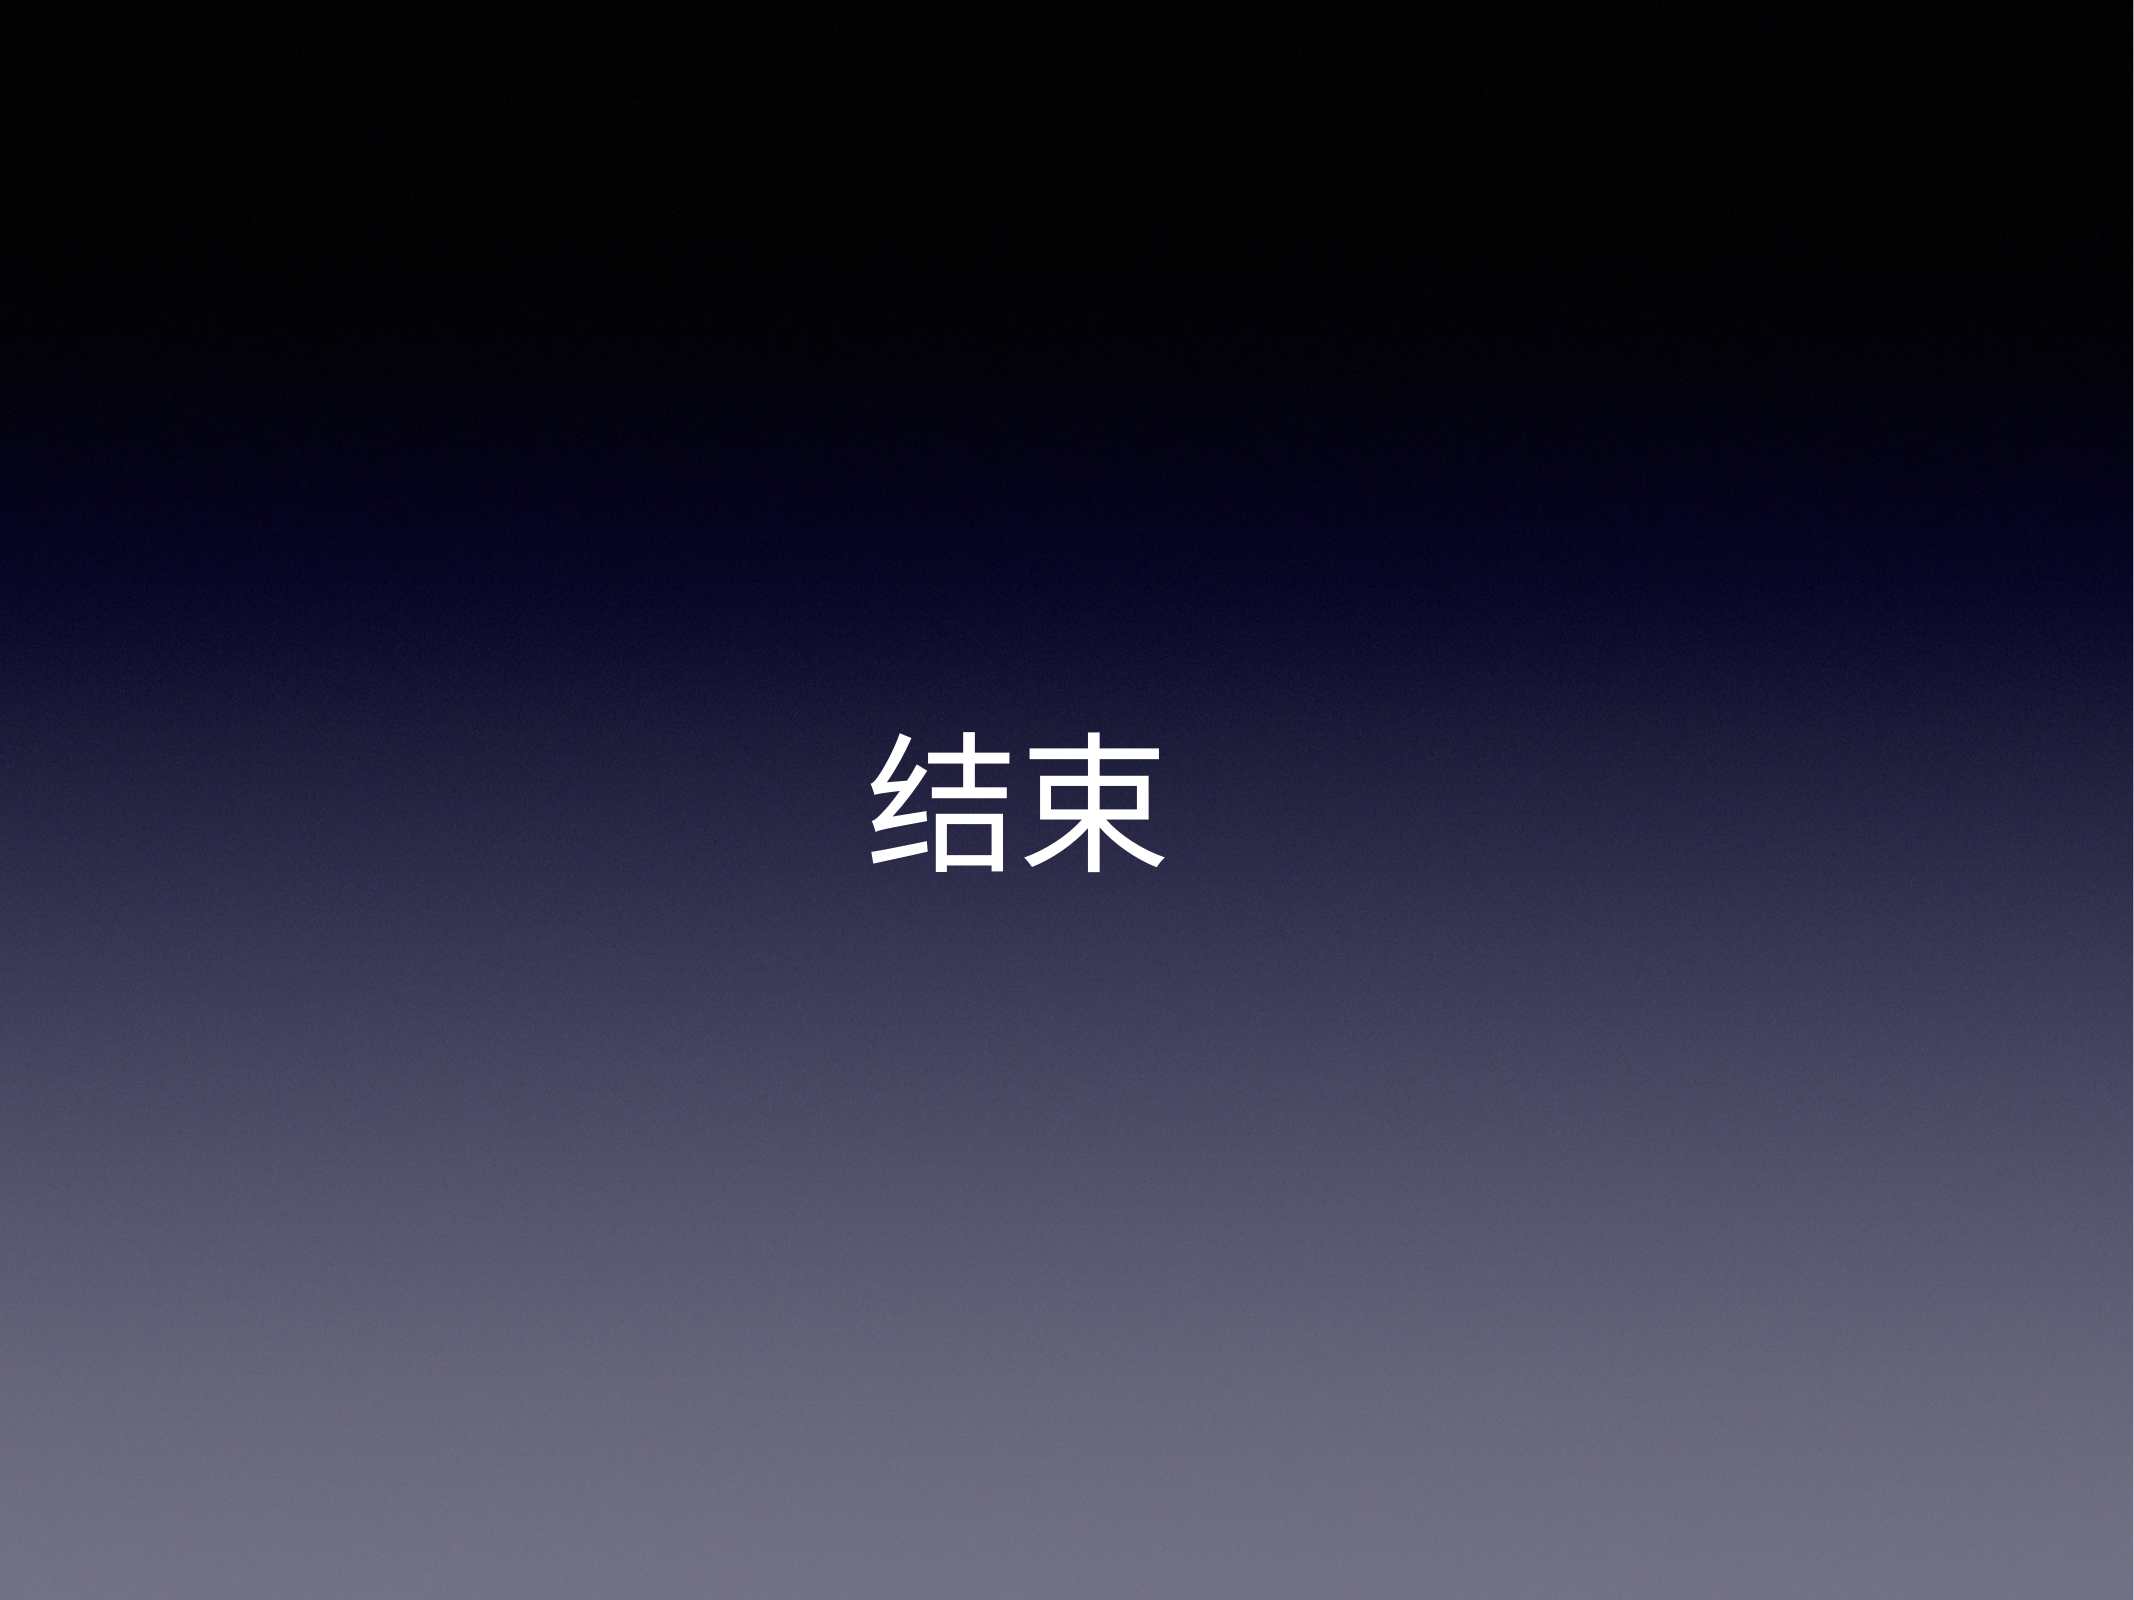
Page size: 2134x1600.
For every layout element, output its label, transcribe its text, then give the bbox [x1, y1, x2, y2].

text_box 结束 [858, 700, 1180, 900]
picture [0, 0, 2134, 1600]
